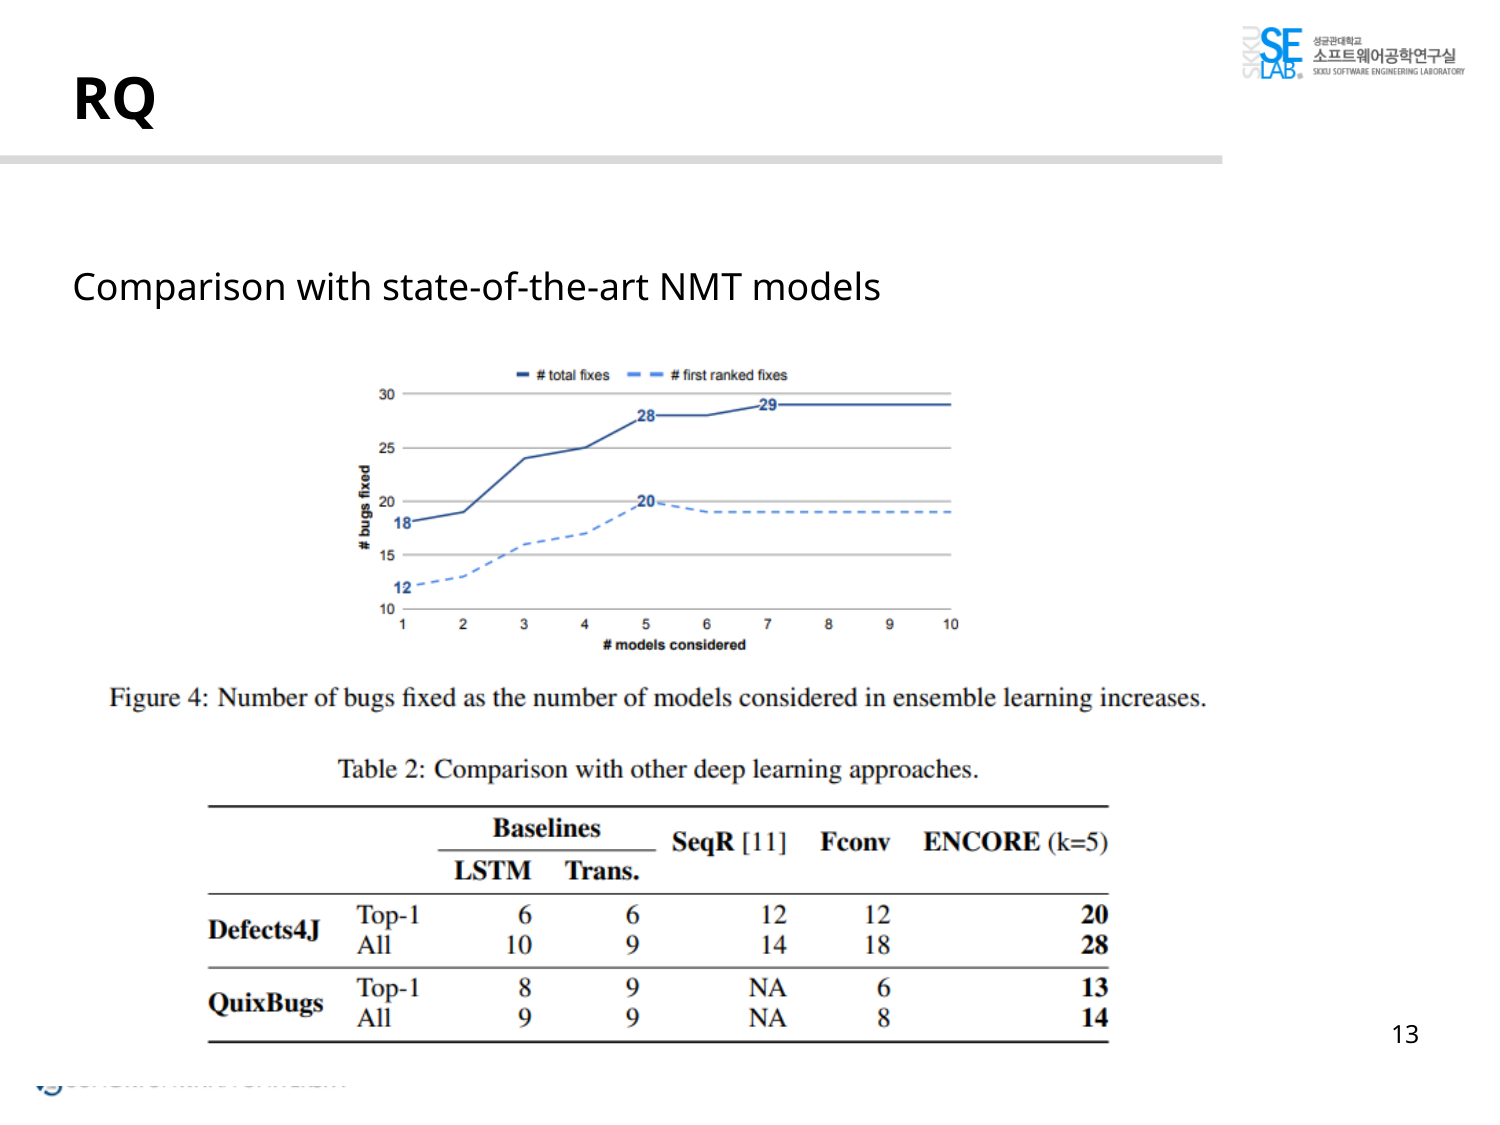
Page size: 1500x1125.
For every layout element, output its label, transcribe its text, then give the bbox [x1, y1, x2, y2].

title RQ [64, 0, 1391, 194]
picture [1391, 0, 1500, 134]
picture [17, 350, 1247, 1110]
text_box Comparison with state-of-the-art NMT models [64, 255, 1353, 406]
slide_number 13 [1251, 1011, 1428, 1059]
